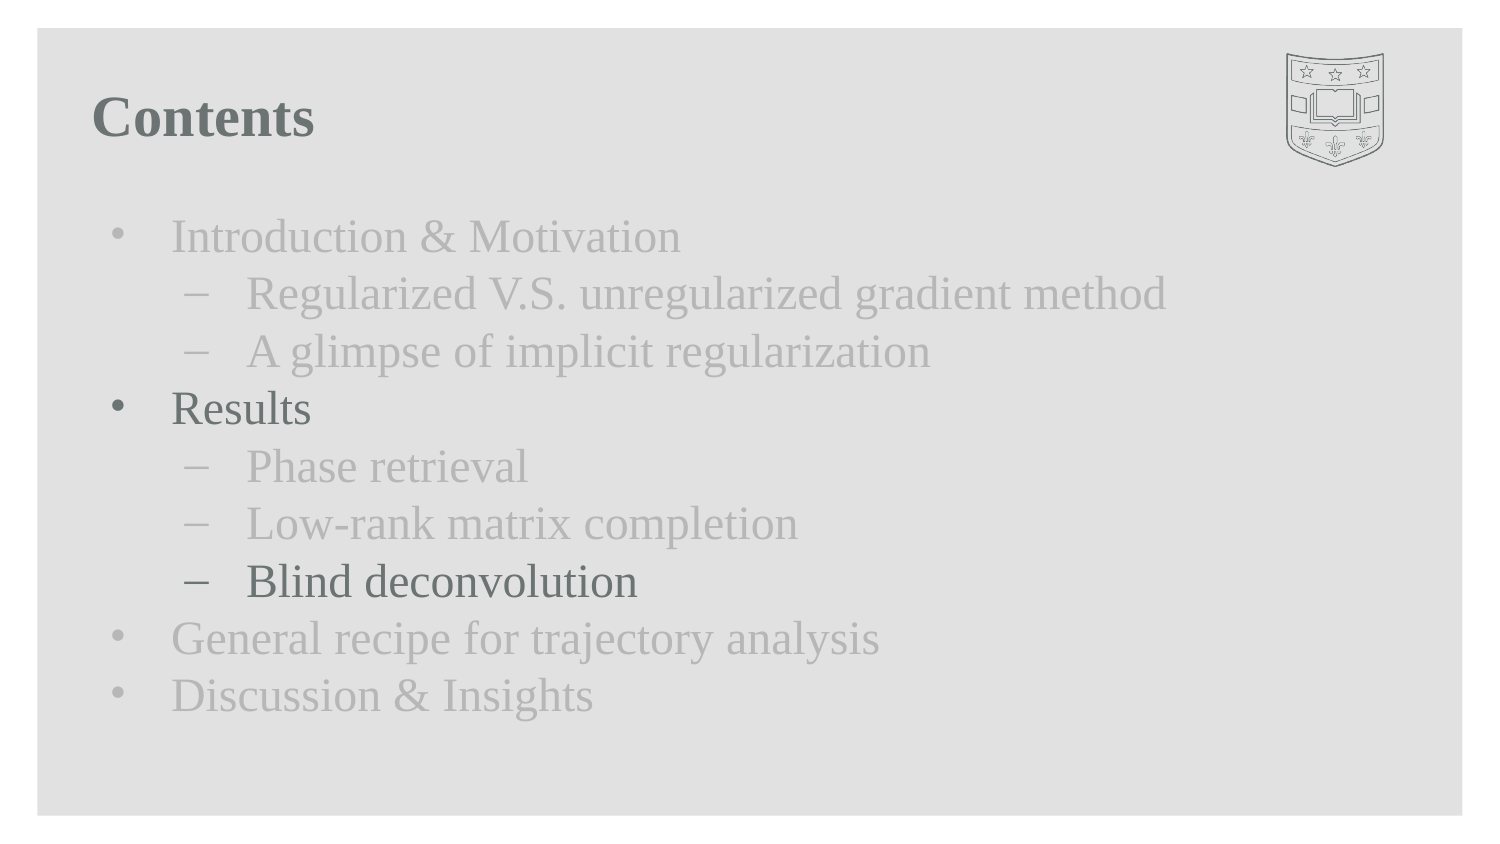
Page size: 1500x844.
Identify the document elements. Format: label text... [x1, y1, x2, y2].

text_box Contents [76, 70, 1238, 160]
list Introduction & Motivation Regularized V.S. unregularized gradient method A glimpse of implicit regularization Results Phase retrieval Low-rank matrix completion Blind deconvolution General recipe for trajectory analysis Discussion & Insights [81, 196, 1417, 785]
picture [1286, 53, 1384, 167]
